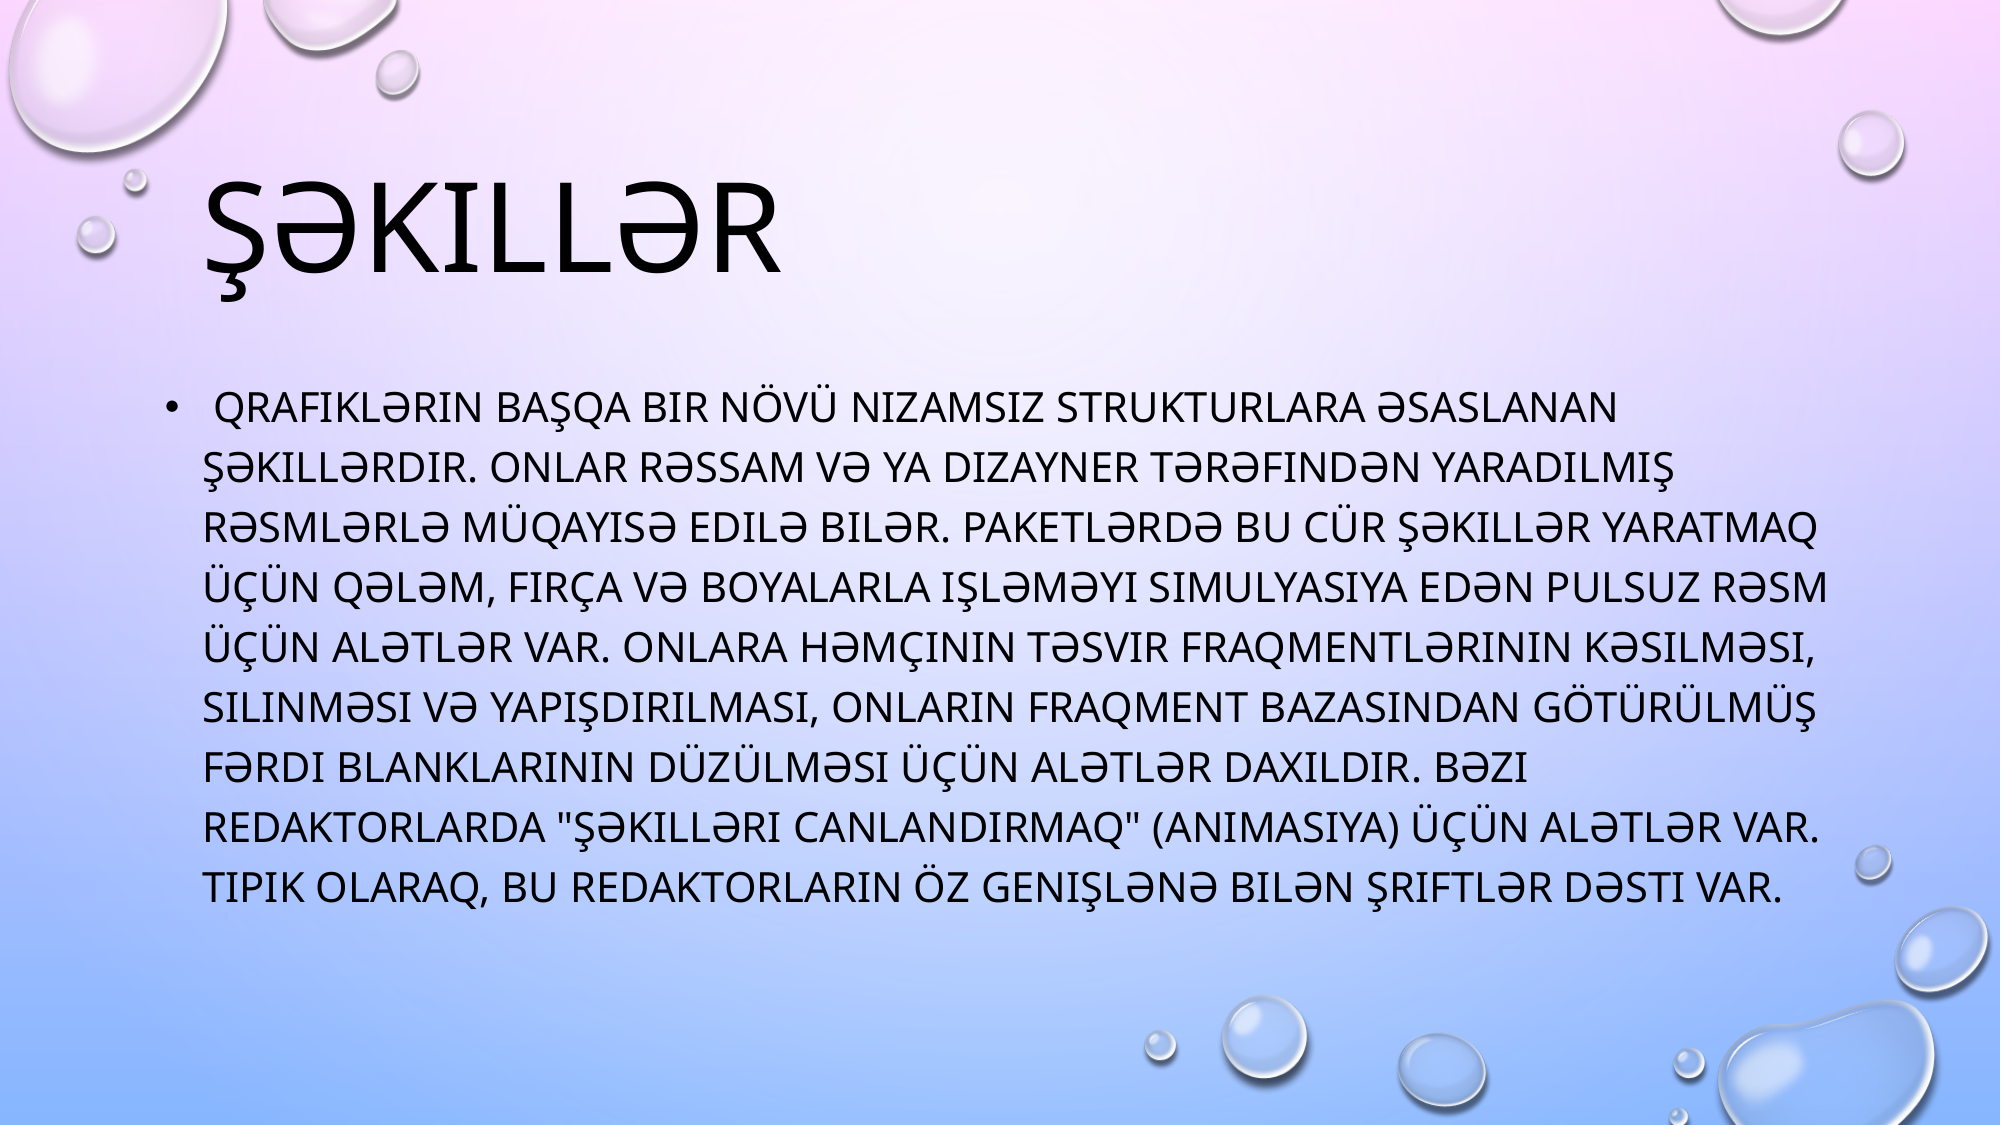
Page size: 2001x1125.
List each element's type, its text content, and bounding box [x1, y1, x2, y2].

picture [0, 0, 2000, 1125]
list Qrafiklərin başqa bir növü nizamsız strukturlara əsaslanan şəkillərdir. Onlar rəssam və ya dizayner tərəfindən yaradılmış rəsmlərlə müqayisə edilə bilər. Paketlərdə bu cür şəkillər yaratmaq üçün qələm, fırça və boyalarla işləməyi simulyasiya edən pulsuz rəsm üçün alətlər var. Onlara həmçinin təsvir fraqmentlərinin kəsilməsi, silinməsi və yapışdırılması, onların fraqment bazasından götürülmüş fərdi blanklarının düzülməsi üçün alətlər daxildir. Bəzi redaktorlarda "şəkilləri canlandırmaq" (animasiya) üçün alətlər var. Tipik olaraq, bu redaktorların öz genişlənə bilən şriftlər dəsti var. [149, 363, 1850, 950]
title Şəkillər [149, 101, 837, 363]
